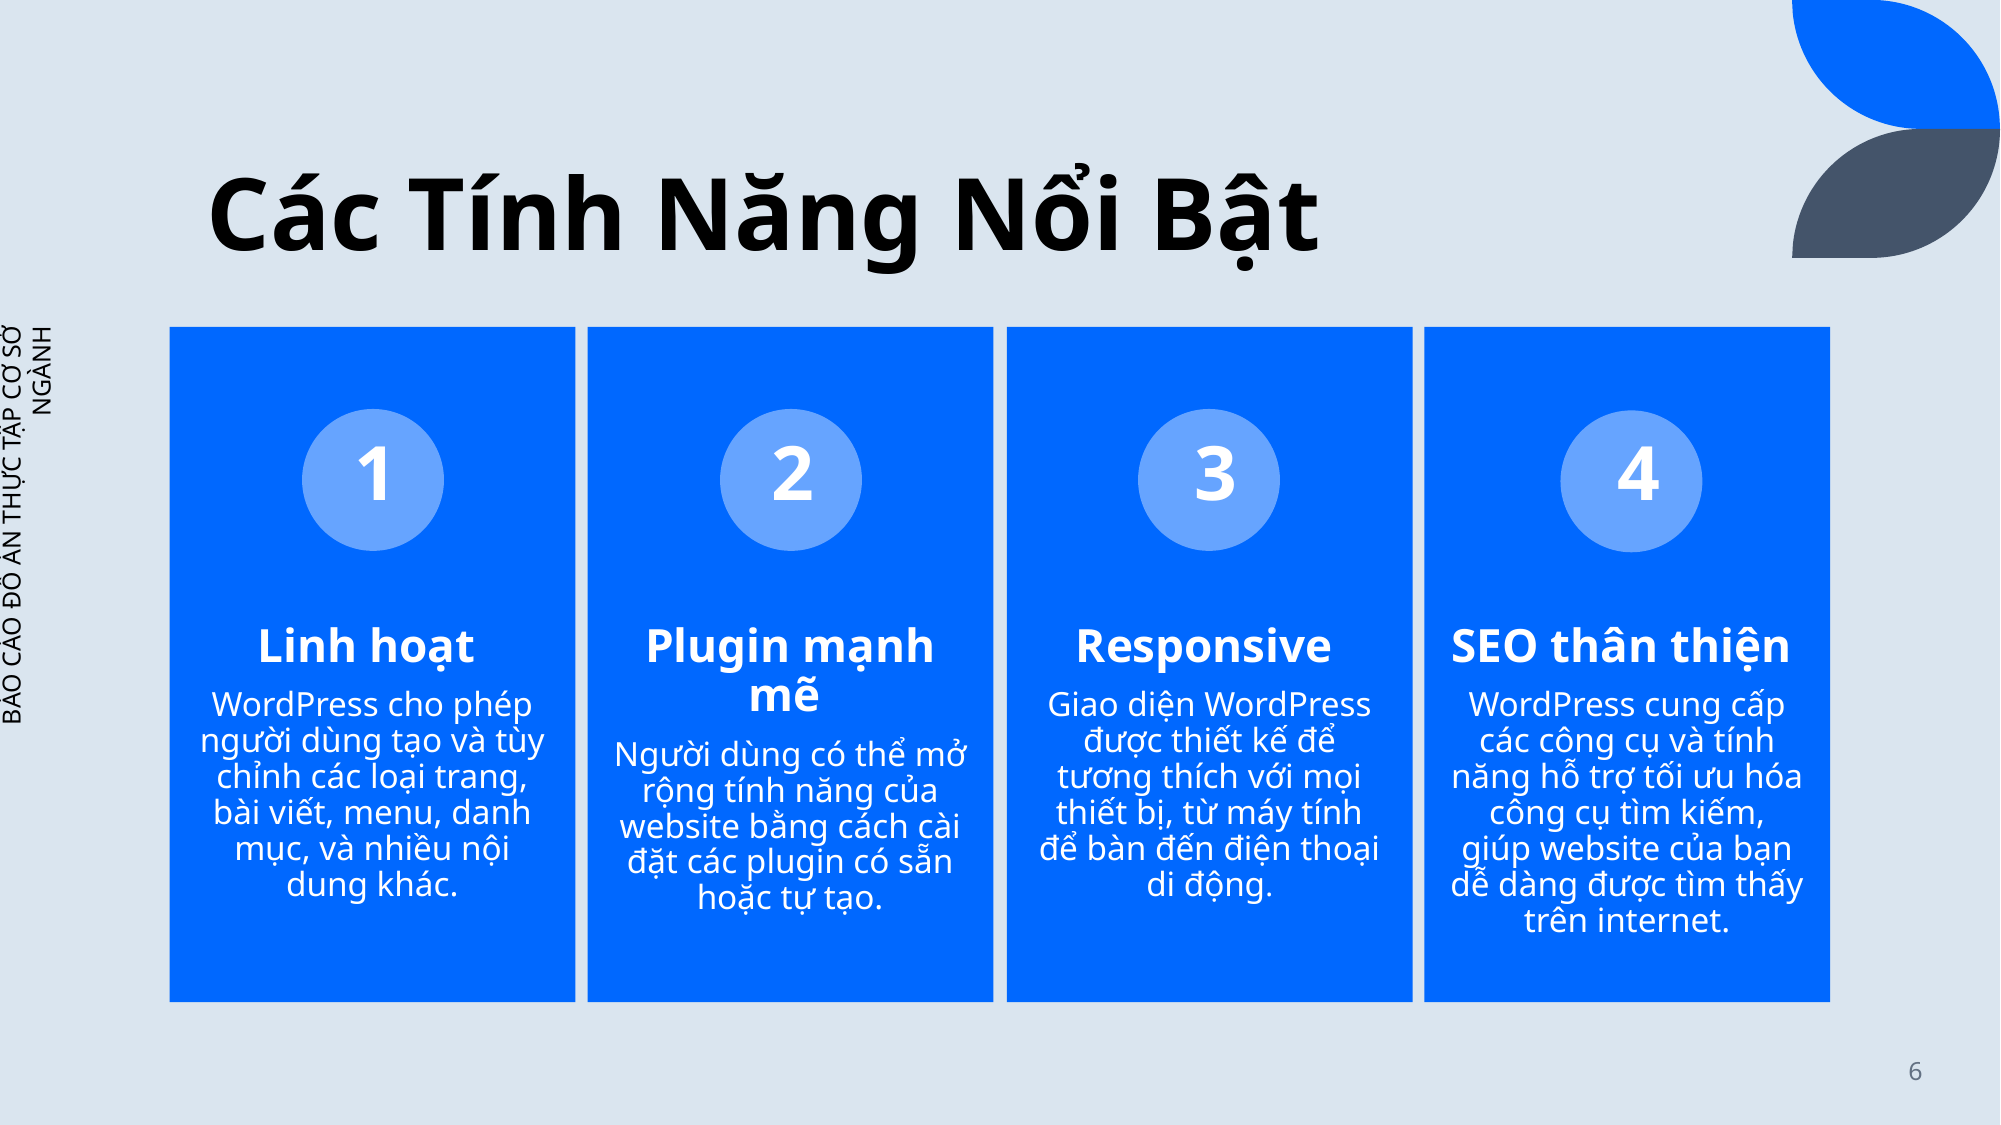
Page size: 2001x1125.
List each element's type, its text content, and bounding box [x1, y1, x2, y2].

text_box BÁO CÁO ĐỒ ÁN THỰC TẬP CƠ SỞ NGÀNH [11, 310, 41, 815]
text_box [339, 418, 1661, 525]
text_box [169, 326, 1831, 1003]
slide_number 6 [1665, 1042, 1938, 1103]
title Các Tính Năng Nổi Bật [191, 136, 1338, 280]
